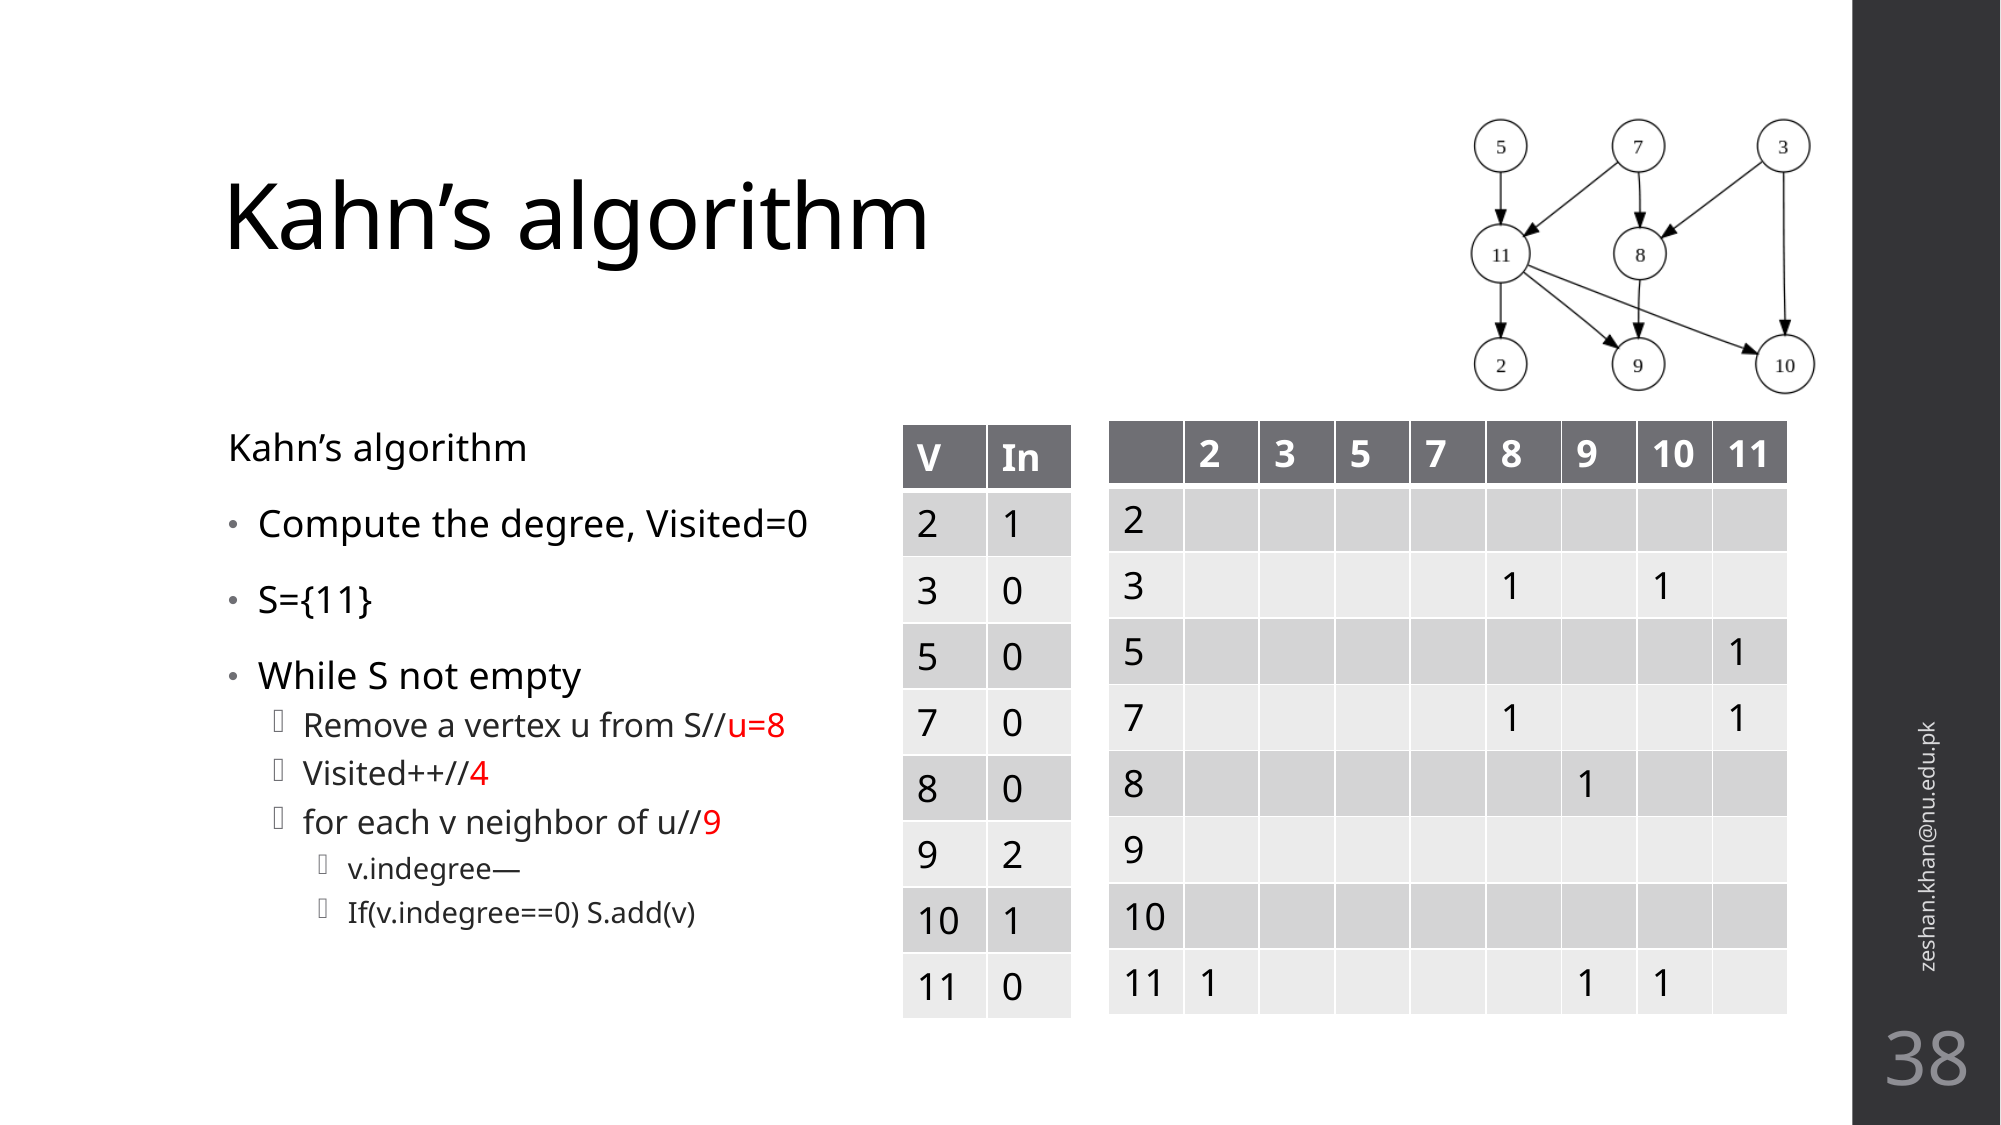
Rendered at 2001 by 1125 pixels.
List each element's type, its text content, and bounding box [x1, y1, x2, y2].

table_cell 1 [1713, 685, 1787, 750]
table_cell [1562, 817, 1636, 882]
table_cell 1 [1713, 619, 1787, 684]
table_cell 1 [1638, 950, 1712, 1014]
table_cell 1 [988, 493, 1071, 556]
table_cell 1 [1638, 553, 1712, 617]
table_cell [1562, 489, 1636, 551]
table_cell [1638, 489, 1712, 551]
table_header 3 [1260, 421, 1334, 483]
table_cell 2 [988, 822, 1071, 886]
table_cell [1487, 751, 1561, 816]
table_cell 5 [1109, 619, 1183, 684]
table_cell [1260, 751, 1334, 816]
table_cell 9 [903, 822, 986, 886]
table_cell [1638, 685, 1712, 750]
table_header 8 [1487, 421, 1561, 483]
table_cell [1411, 817, 1485, 882]
footer zeshan.khan@nu.edu.pk [1897, 400, 1958, 988]
table_cell 8 [1109, 751, 1183, 816]
table_cell [1185, 817, 1258, 882]
table_cell [1336, 884, 1409, 948]
table_cell [1487, 884, 1561, 948]
table_cell [1336, 817, 1409, 882]
table_cell [1713, 553, 1787, 617]
table_cell [1185, 884, 1258, 948]
table_cell 1 [1185, 950, 1258, 1014]
table_cell [1411, 950, 1485, 1014]
table_cell 7 [1109, 685, 1183, 750]
table_cell 0 [988, 557, 1071, 622]
table_header [1109, 421, 1183, 483]
table_cell [1411, 489, 1485, 551]
table_cell [1562, 619, 1636, 684]
table_cell [1713, 489, 1787, 551]
table_cell [1638, 817, 1712, 882]
table_cell [1713, 817, 1787, 882]
table_cell 3 [903, 557, 986, 622]
table_cell 2 [903, 493, 986, 556]
table_cell 11 [1109, 950, 1183, 1014]
table_header 7 [1411, 421, 1485, 483]
table_cell [1638, 751, 1712, 816]
table_cell [1185, 685, 1258, 750]
table_cell [1260, 489, 1334, 551]
table_cell [1638, 619, 1712, 684]
table_cell [1562, 553, 1636, 617]
table_cell [1411, 884, 1485, 948]
table_cell 0 [988, 954, 1071, 1018]
slide_number 38 [1852, 1012, 2000, 1110]
table_cell 10 [903, 888, 986, 952]
table_cell 1 [988, 888, 1071, 952]
table_cell 3 [1109, 553, 1183, 617]
table_cell [1185, 553, 1258, 617]
table_header 5 [1336, 421, 1409, 483]
table_cell 1 [1487, 685, 1561, 750]
table_cell [1487, 619, 1561, 684]
table_cell 5 [903, 624, 986, 688]
table_header 10 [1638, 421, 1712, 483]
table_cell [1260, 553, 1334, 617]
table_cell 0 [988, 756, 1071, 820]
table_cell [1713, 751, 1787, 816]
table_cell 1 [1562, 751, 1636, 816]
table_cell [1411, 685, 1485, 750]
table_header 2 [1185, 421, 1258, 483]
table_cell [1562, 685, 1636, 750]
table_cell [1487, 817, 1561, 882]
table_cell [1336, 751, 1409, 816]
table_cell [1713, 950, 1787, 1014]
table_cell [1487, 950, 1561, 1014]
table_cell 2 [1109, 489, 1183, 551]
table_cell [1411, 553, 1485, 617]
table_cell 0 [988, 624, 1071, 688]
table_cell [1260, 817, 1334, 882]
table_cell [1260, 950, 1334, 1014]
table_header 11 [1713, 421, 1787, 483]
table_cell [1336, 685, 1409, 750]
title Kahn’s algorithm [206, 60, 1797, 278]
table_cell [1260, 884, 1334, 948]
table_cell [1260, 685, 1334, 750]
picture [1466, 114, 1820, 399]
table_header 9 [1562, 421, 1636, 483]
table_cell [1562, 884, 1636, 948]
table_cell [1638, 884, 1712, 948]
table_cell 0 [988, 690, 1071, 754]
table_cell 11 [903, 954, 986, 1018]
list Kahn’s algorithm Compute the degree, Visited=0 S={11} While S not empty Remove a vertex u from S//u=8 Visited++//4 for each v neighbor of u//9 v.indegree— If(v.indegree==0) S.add(v) [213, 420, 866, 963]
table_cell [1336, 553, 1409, 617]
table_cell [1336, 619, 1409, 684]
table_cell 8 [903, 756, 986, 820]
table_cell [1336, 950, 1409, 1014]
table_cell 7 [903, 690, 986, 754]
table_cell [1260, 619, 1334, 684]
table_cell 1 [1487, 553, 1561, 617]
table_header V [903, 425, 986, 488]
table_cell [1185, 619, 1258, 684]
table_cell [1411, 619, 1485, 684]
table_cell [1185, 751, 1258, 816]
table_header In [988, 425, 1071, 488]
table_cell [1487, 489, 1561, 551]
table_cell [1713, 884, 1787, 948]
table_cell [1411, 751, 1485, 816]
table_cell 10 [1109, 884, 1183, 948]
table_cell 1 [1562, 950, 1636, 1014]
table_cell [1185, 489, 1258, 551]
table_cell 9 [1109, 817, 1183, 882]
table_cell [1336, 489, 1409, 551]
